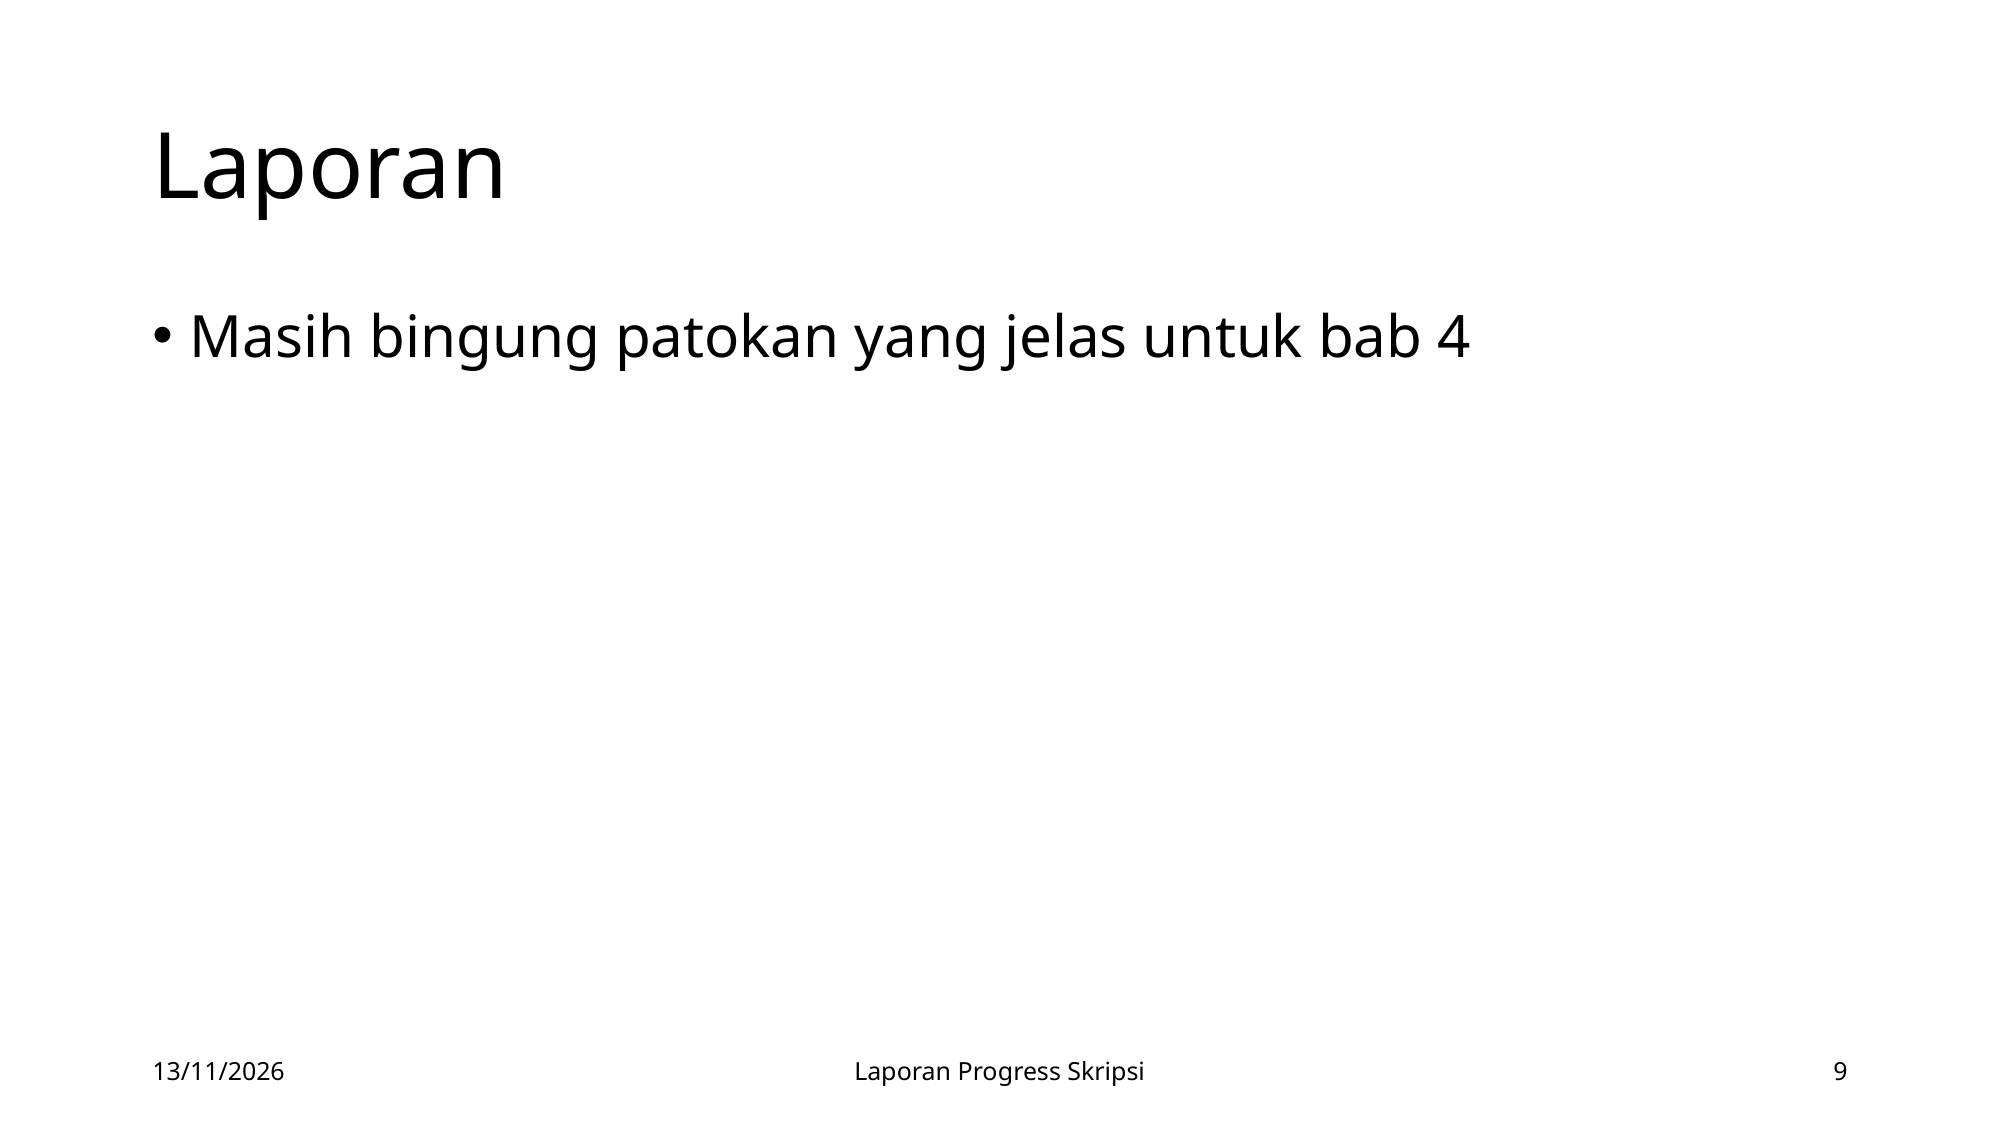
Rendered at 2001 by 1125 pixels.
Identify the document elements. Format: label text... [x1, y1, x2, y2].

slide_number 9 [1412, 1042, 1863, 1103]
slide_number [137, 1042, 588, 1103]
footer Laporan Progress Skripsi [662, 1042, 1338, 1103]
list Masih bingung patokan yang jelas untuk bab 4 [137, 299, 1863, 1014]
title Laporan [137, 59, 1863, 278]
